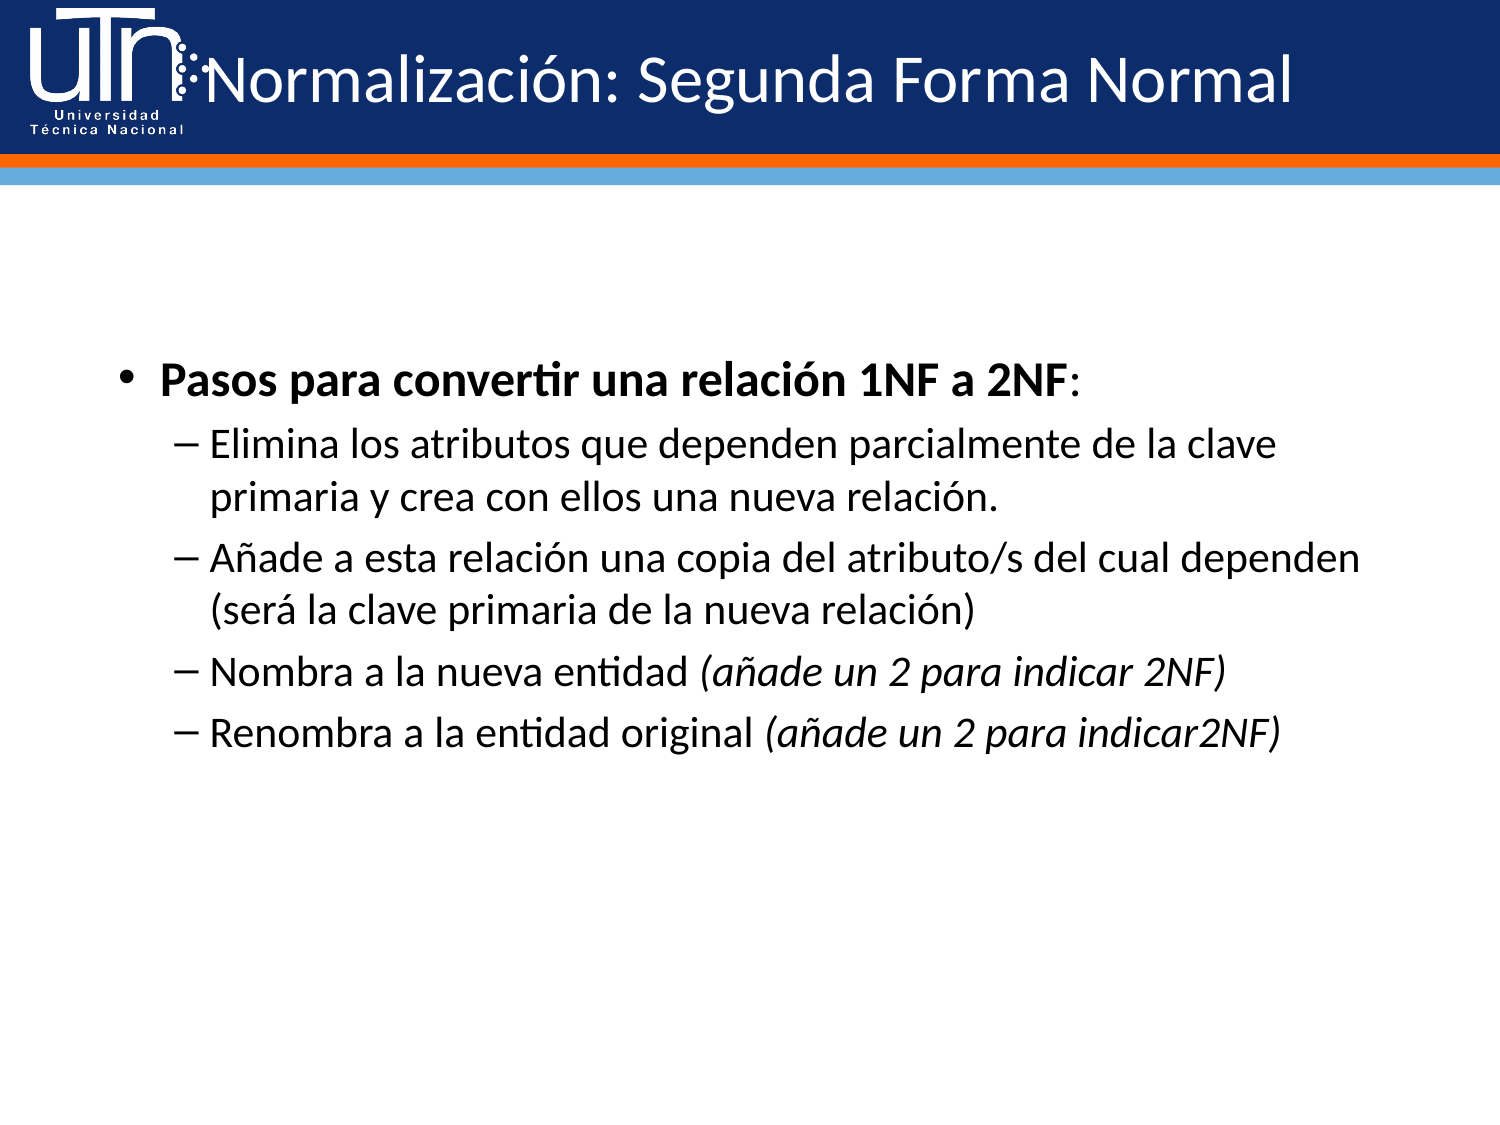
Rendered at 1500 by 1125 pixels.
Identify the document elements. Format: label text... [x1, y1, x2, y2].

list Pasos para convertir una relación 1NF a 2NF: Elimina los atributos que dependen parcialmente de la clave primaria y crea con ellos una nueva relación. Añade a esta relación una copia del atributo/s del cual dependen (será la clave primaria de la nueva relación) Nombra a la nueva entidad (añade un 2 para indicar 2NF) Renombra a la entidad original (añade un 2 para indicar2NF) [103, 198, 1397, 1012]
title Normalización: Segunda Forma Normal [0, 0, 1500, 154]
